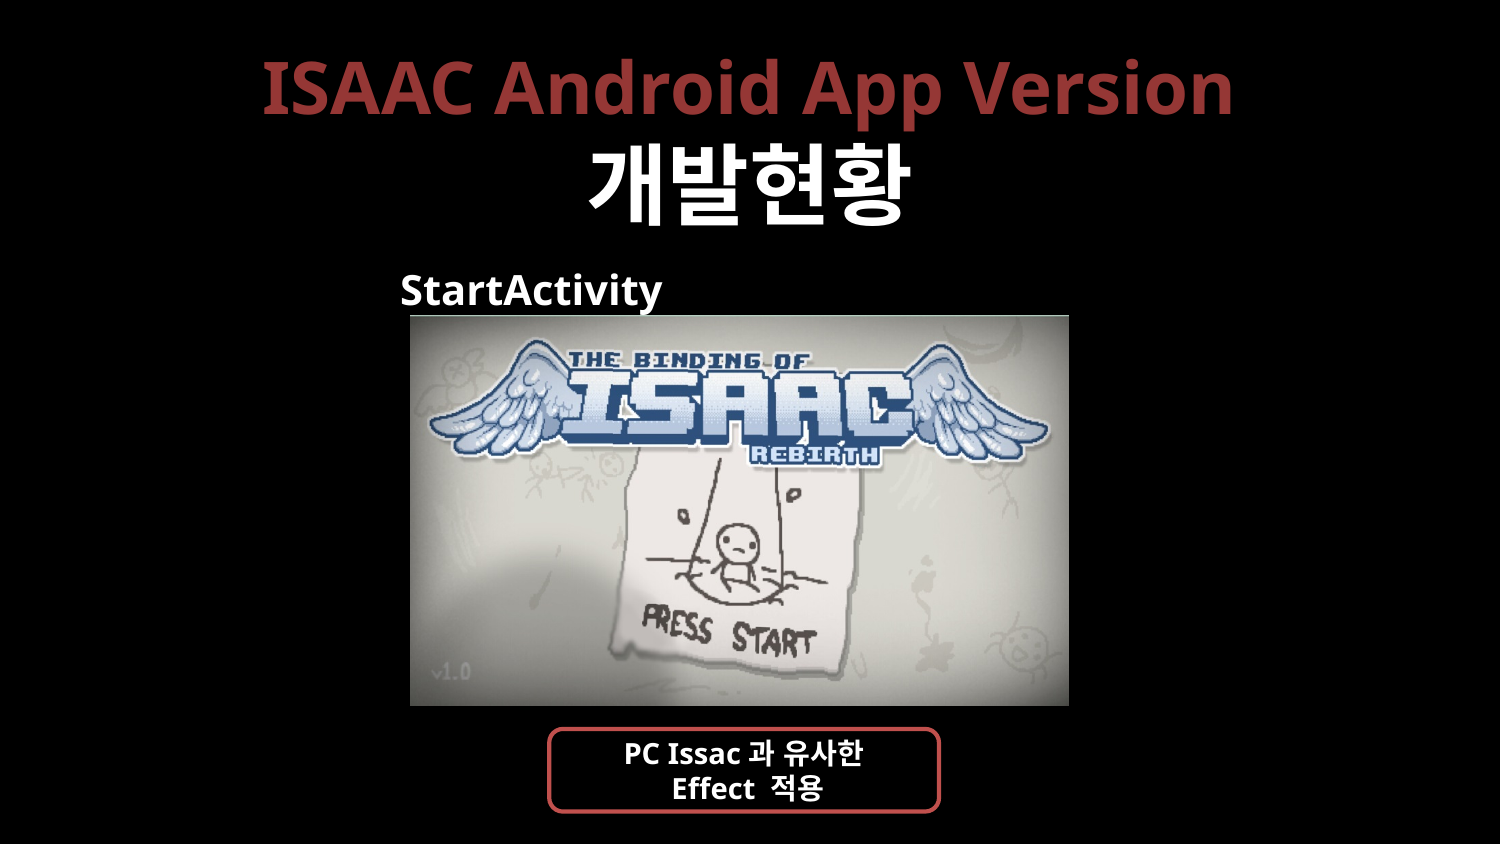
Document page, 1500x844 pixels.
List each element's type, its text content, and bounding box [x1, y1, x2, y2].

title ISAAC Android App Version 개발현황 [75, 33, 1425, 245]
picture [409, 315, 1070, 706]
text_box StartActivity [385, 256, 678, 322]
text_box PC Issac과 유사한 Effect 적용 [547, 726, 942, 814]
